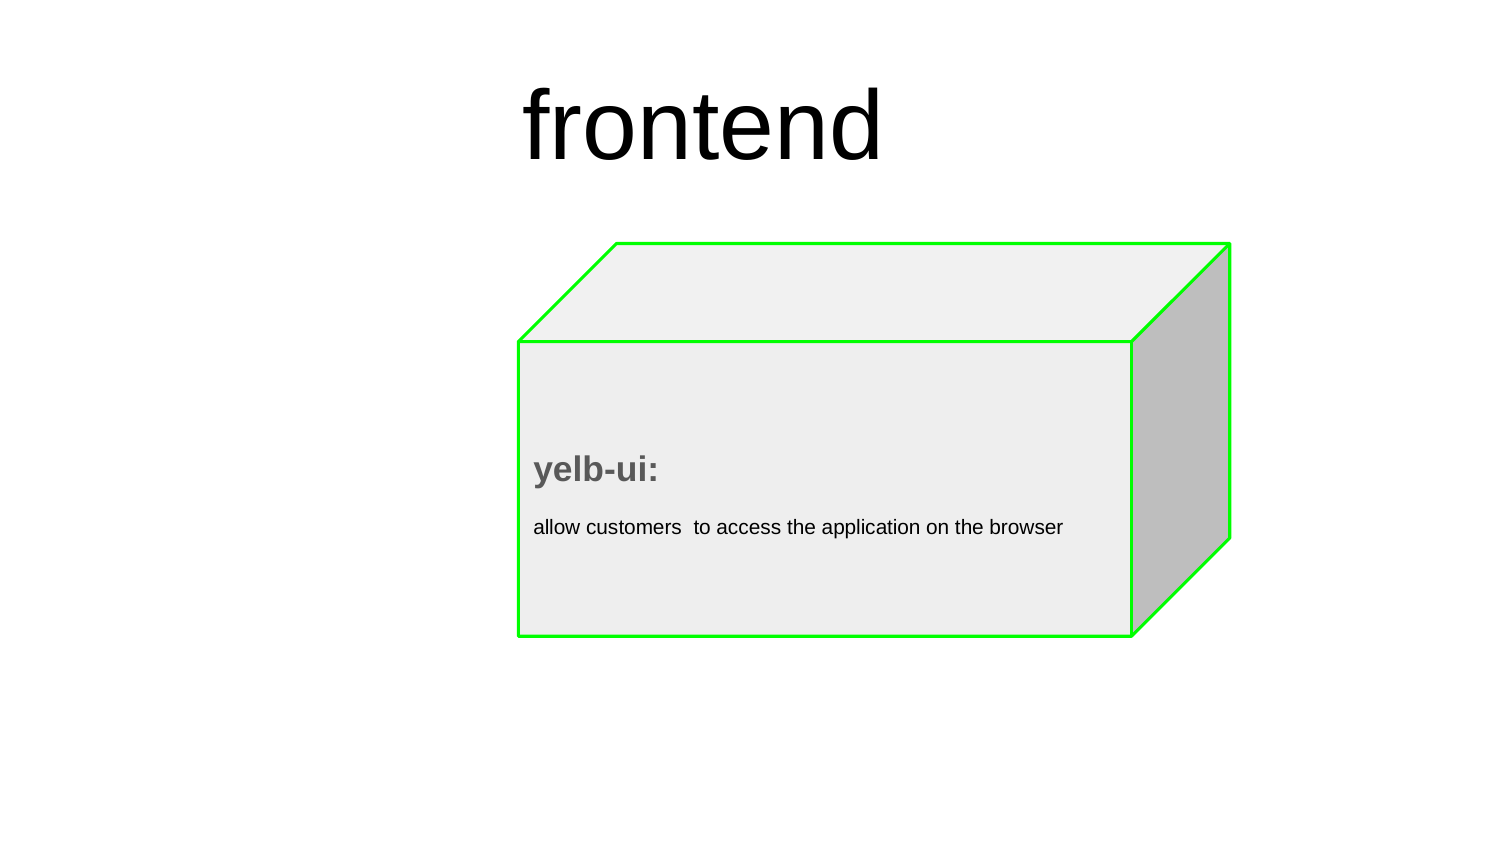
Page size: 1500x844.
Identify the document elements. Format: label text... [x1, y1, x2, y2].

text_box frontend [271, 45, 1136, 195]
text_box yelb-ui: allow customers to access the application on the browser [518, 243, 1230, 637]
